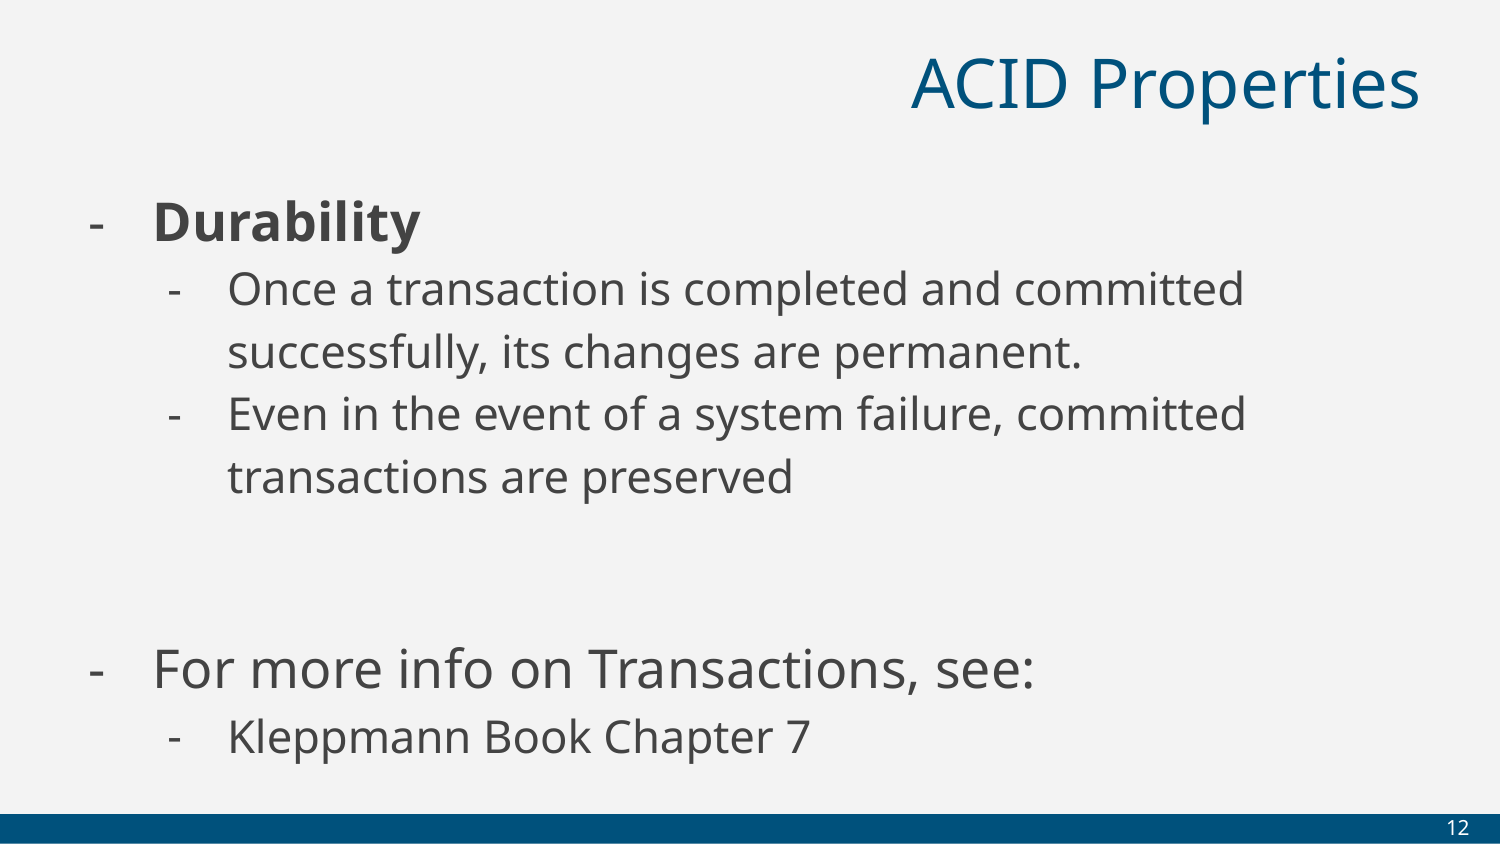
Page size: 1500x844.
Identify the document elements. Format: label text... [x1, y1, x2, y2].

slide_number ‹#› [1296, 810, 1485, 844]
title ACID Properties [63, 24, 1437, 138]
list Durability Once a transaction is completed and committed successfully, its changes are permanent. Even in the event of a system failure, committed transactions are preserved For more info on Transactions, see: Kleppmann Book Chapter 7 [63, 163, 1437, 783]
